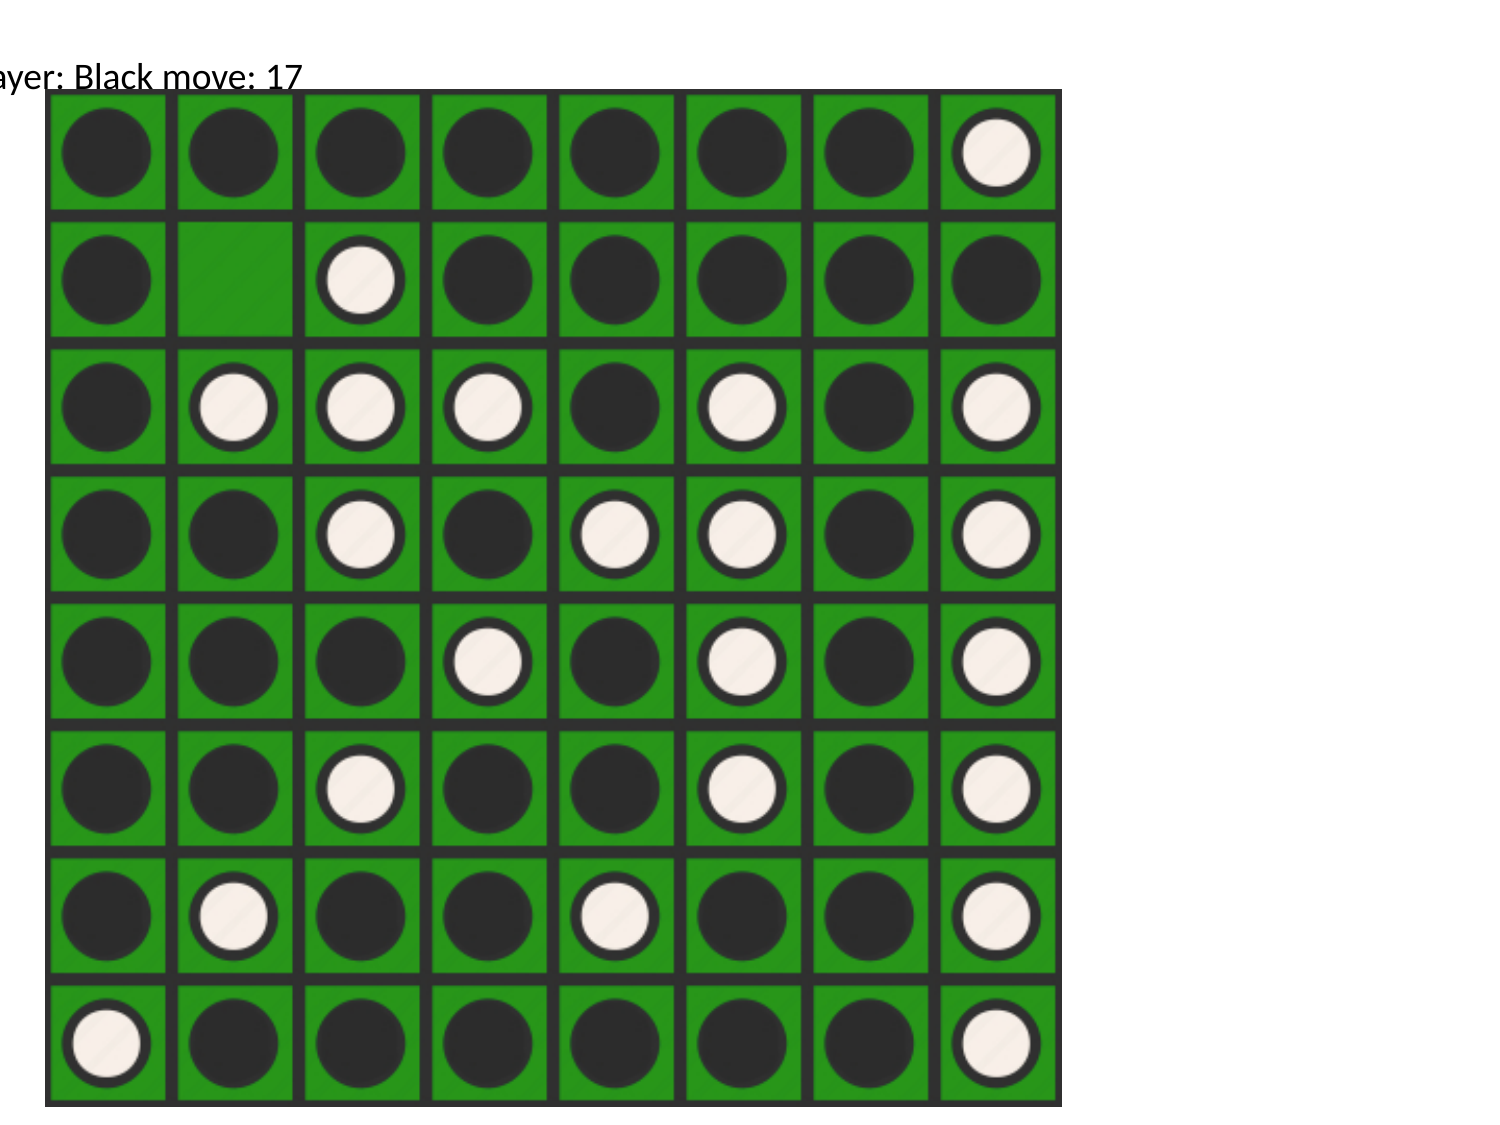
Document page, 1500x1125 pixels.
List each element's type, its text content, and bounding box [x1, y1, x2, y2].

picture [44, 89, 1062, 1107]
text_box turn: 61 player: Black move: 17 [0, 44, 319, 105]
